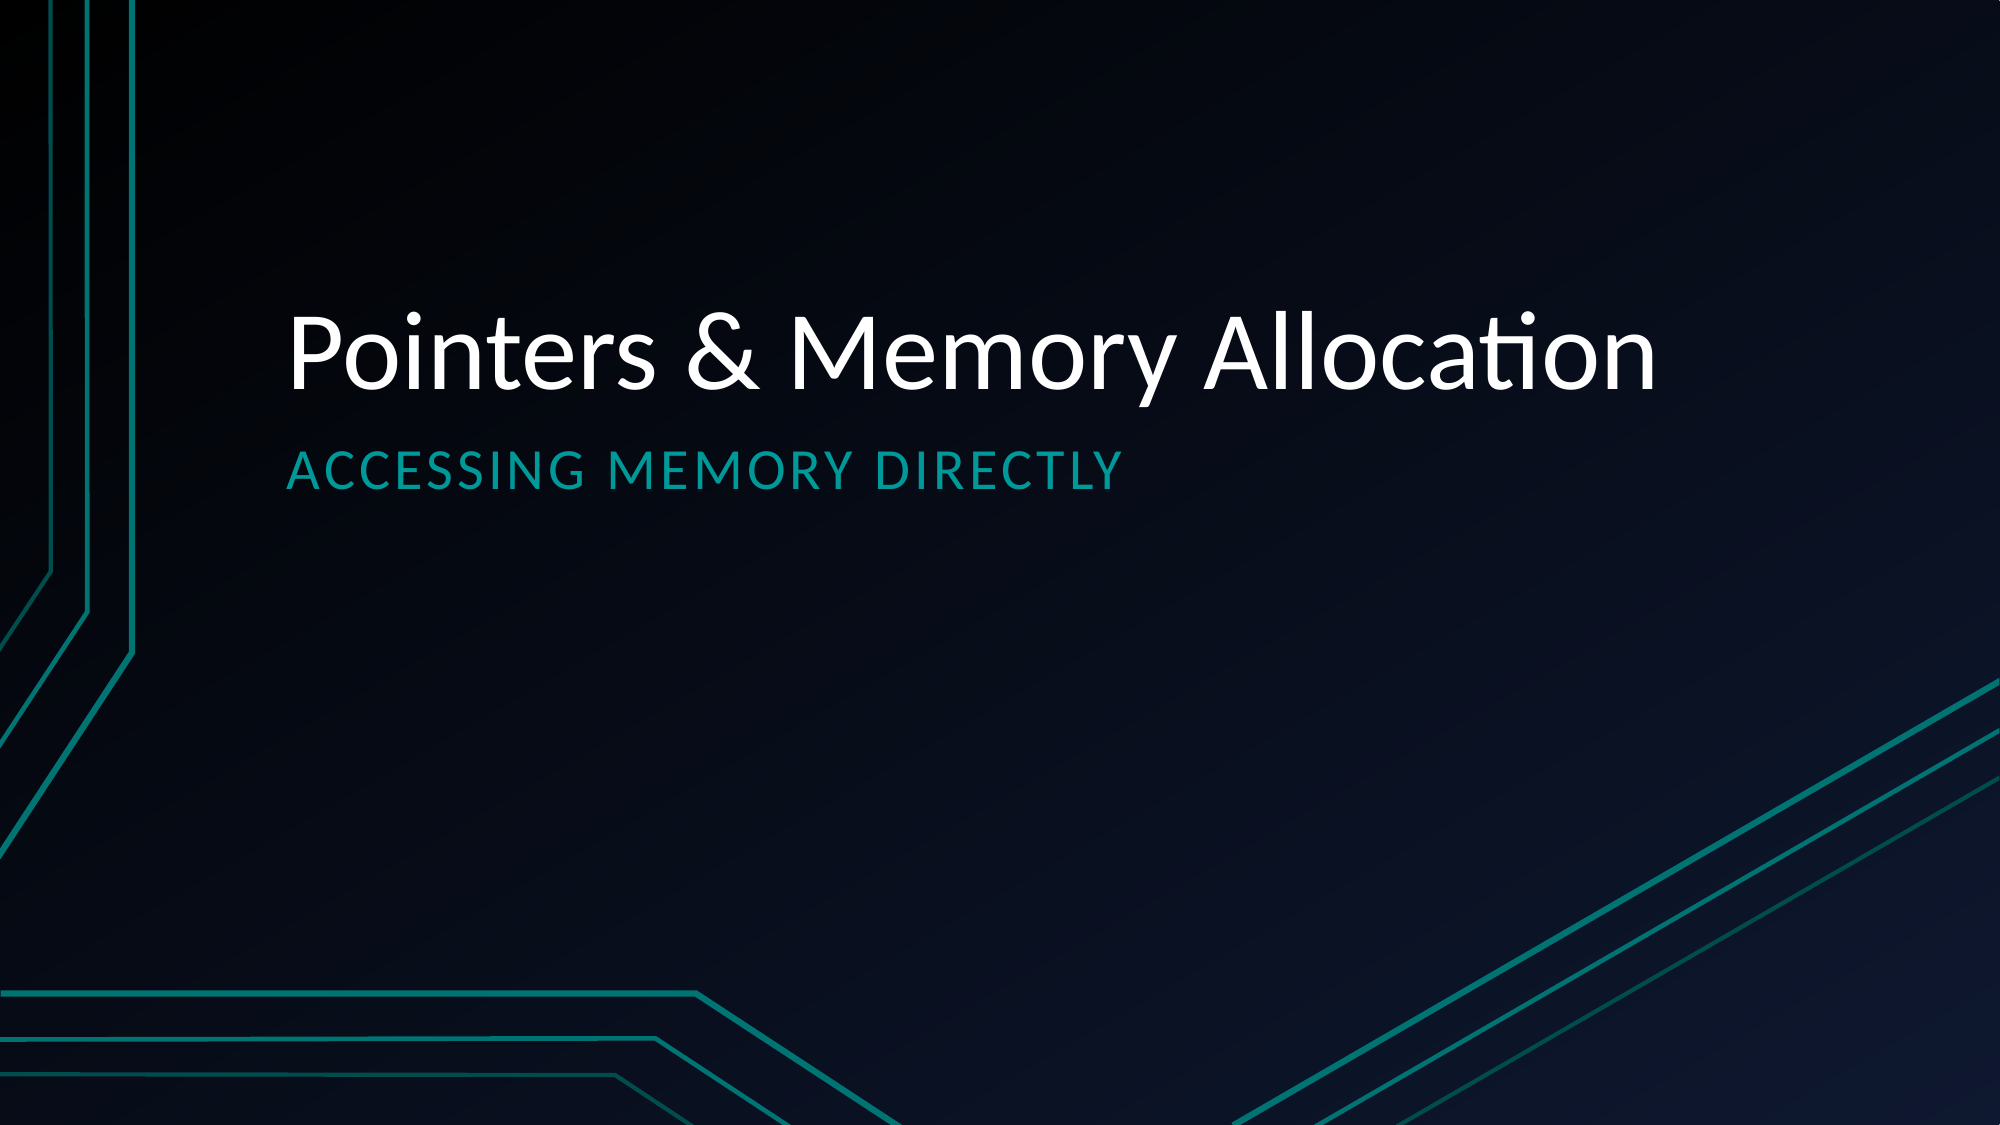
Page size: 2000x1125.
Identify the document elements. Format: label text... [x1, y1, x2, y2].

subtitle Accessing Memory Directly [266, 429, 1700, 717]
title Pointers & Memory Allocation [266, 95, 1700, 424]
